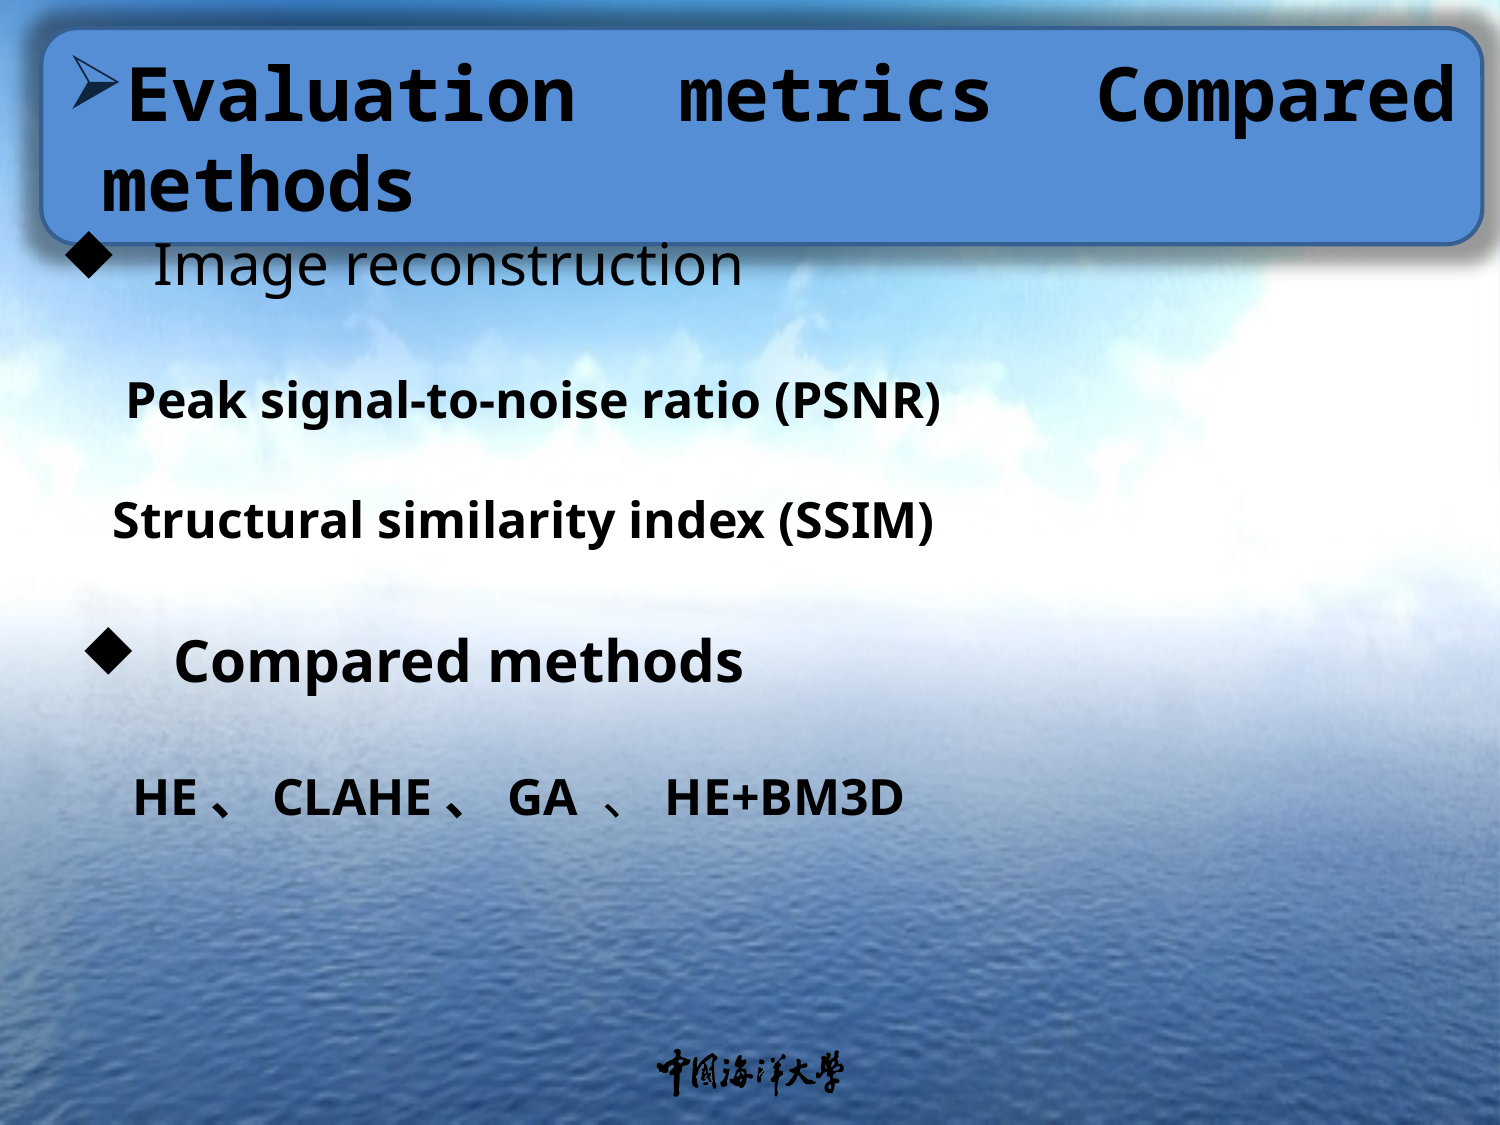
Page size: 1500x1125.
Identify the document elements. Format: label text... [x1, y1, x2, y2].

text_box Image reconstruction [45, 219, 1435, 305]
text_box Compared methods [64, 616, 1455, 772]
text_box Evaluation metrics Compared methods [41, 28, 1483, 245]
text_box Peak signal-to-noise ratio (PSNR) Structural similarity index (SSIM) [97, 361, 1268, 616]
picture [0, 0, 1500, 1125]
text_box HE、CLAHE、GA 、HE+BM3D [117, 758, 1287, 1013]
